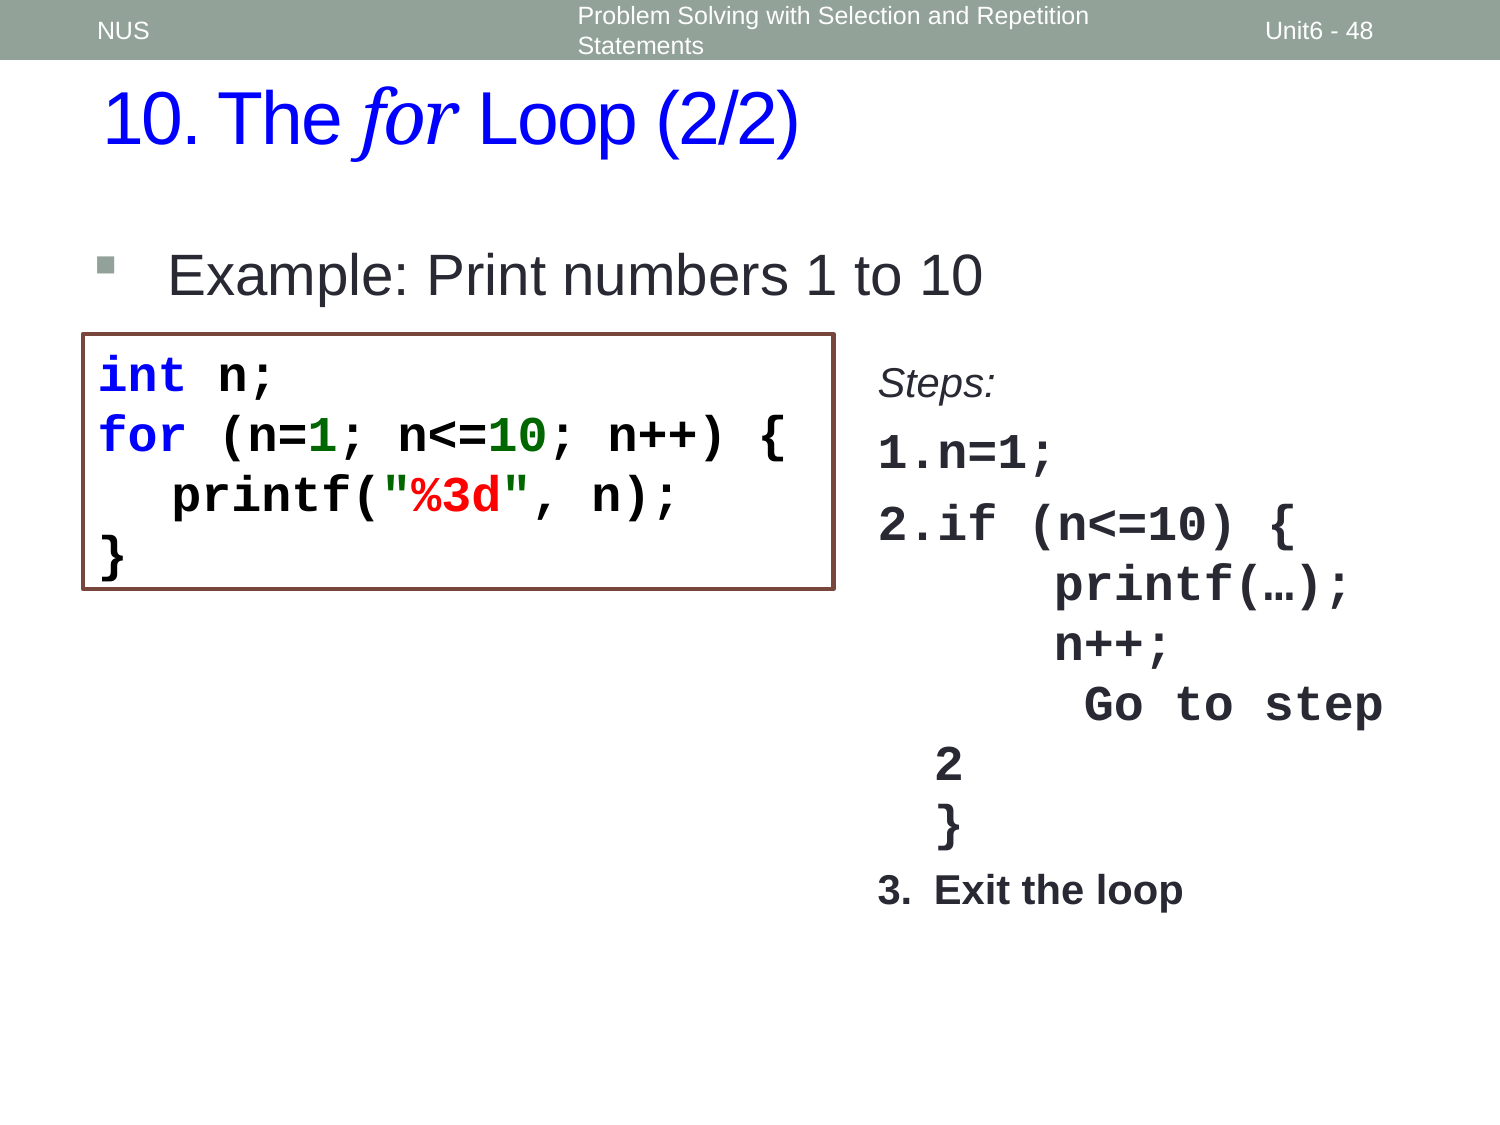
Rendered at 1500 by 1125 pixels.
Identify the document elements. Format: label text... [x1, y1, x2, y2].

text_box Example: Print numbers 1 to 10 [77, 229, 1382, 342]
slide_number NUS [75, 3, 550, 57]
text_box int n; for (n=1; n<=10; n++) { printf("%3d", n); } [81, 332, 836, 591]
text_box 10. The for Loop (2/2) [87, 62, 1463, 200]
slide_number Unit6 - 48 [1250, 3, 1425, 57]
footer Problem Solving with Selection and Repetition Statements [562, 3, 1238, 57]
text_box Steps: n=1; if (n<=10) { printf(…); n++; Go to step 2 } Exit the loop [862, 348, 1458, 921]
